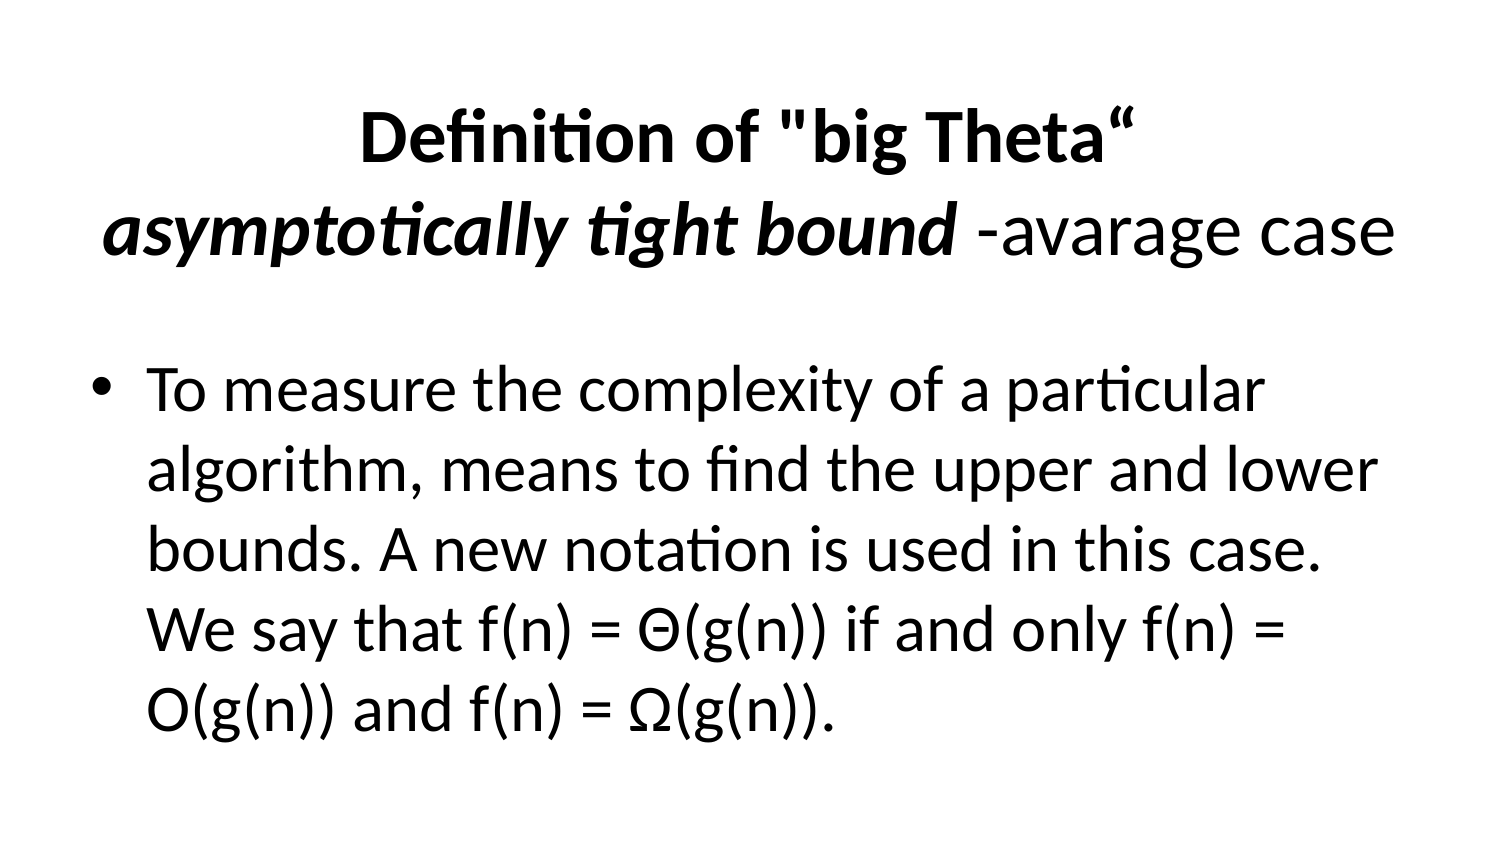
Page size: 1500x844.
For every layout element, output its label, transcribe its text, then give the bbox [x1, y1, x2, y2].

list To measure the complexity of a particular algorithm, means to find the upper and lower bounds. A new notation is used in this case. We say that f(n) = Θ(g(n)) if and only f(n) = O(g(n)) and f(n) = Ω(g(n)). [75, 337, 1425, 797]
title Definition of "big Theta“ asymptotically tight bound -avarage case [75, 65, 1425, 291]
